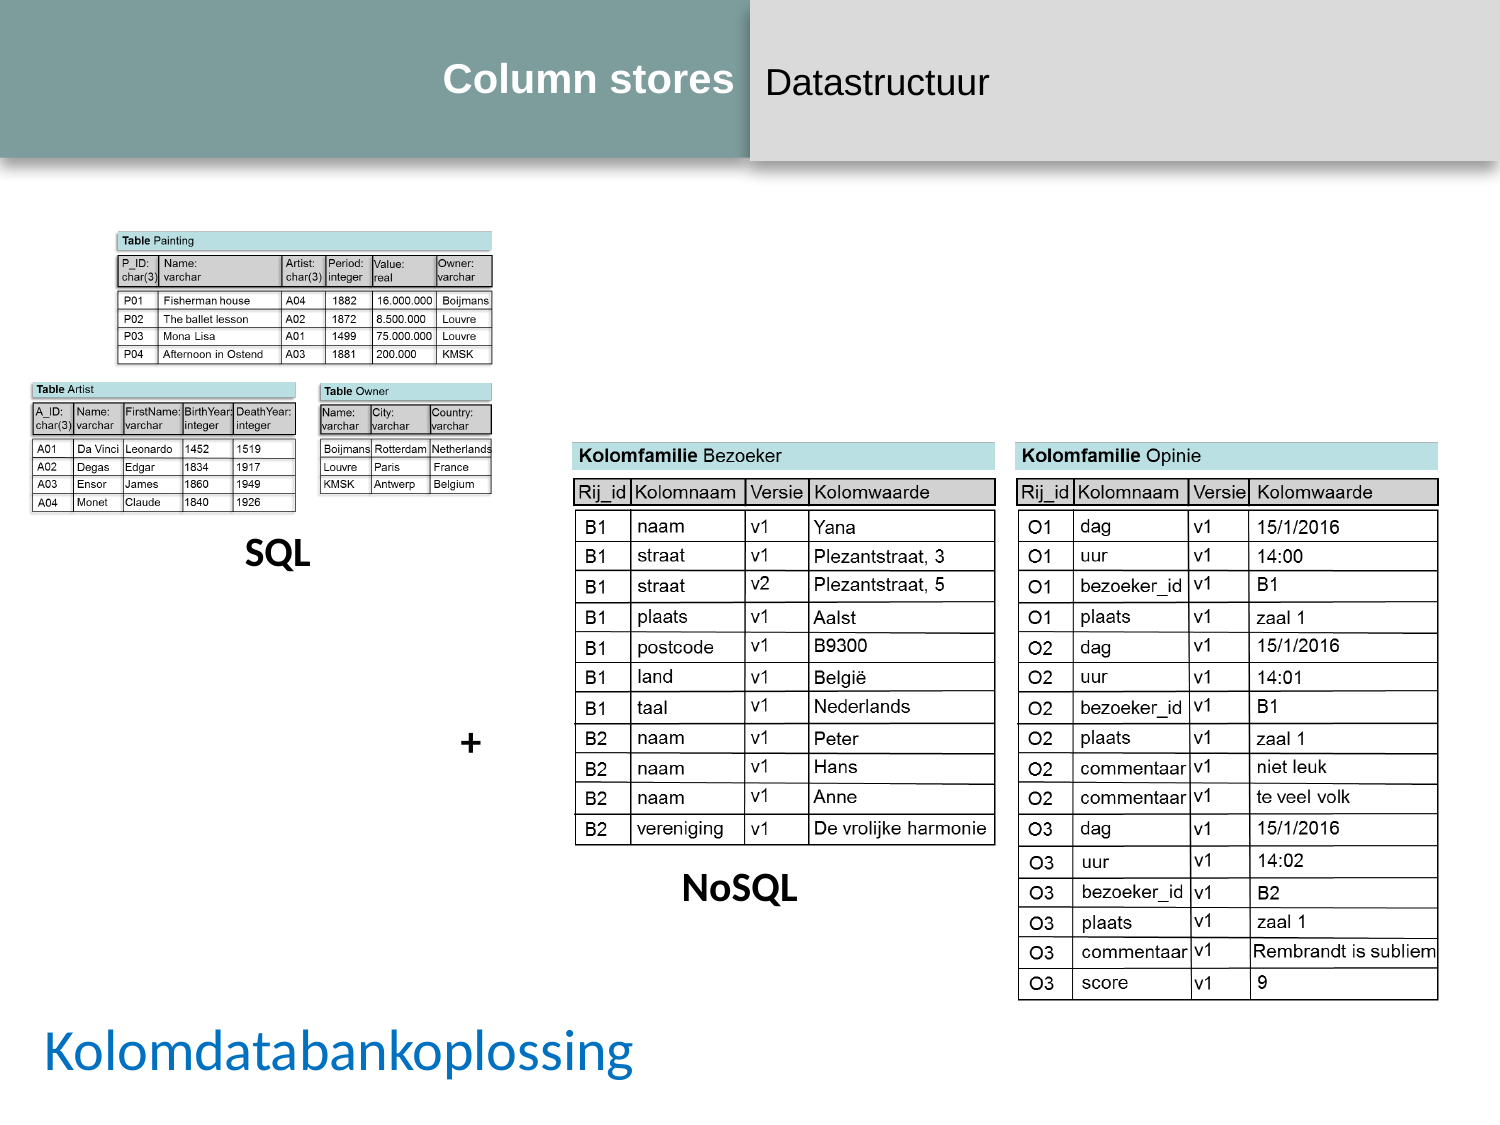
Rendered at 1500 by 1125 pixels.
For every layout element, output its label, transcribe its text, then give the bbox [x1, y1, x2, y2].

text_box + [445, 707, 497, 773]
text_box SQL [230, 526, 326, 582]
list Datastructuur [750, 0, 1500, 161]
title Column stores [0, 0, 750, 158]
picture [27, 229, 499, 518]
text_box Kolomdatabankoplossing [29, 1004, 793, 1090]
picture [566, 437, 1449, 1006]
